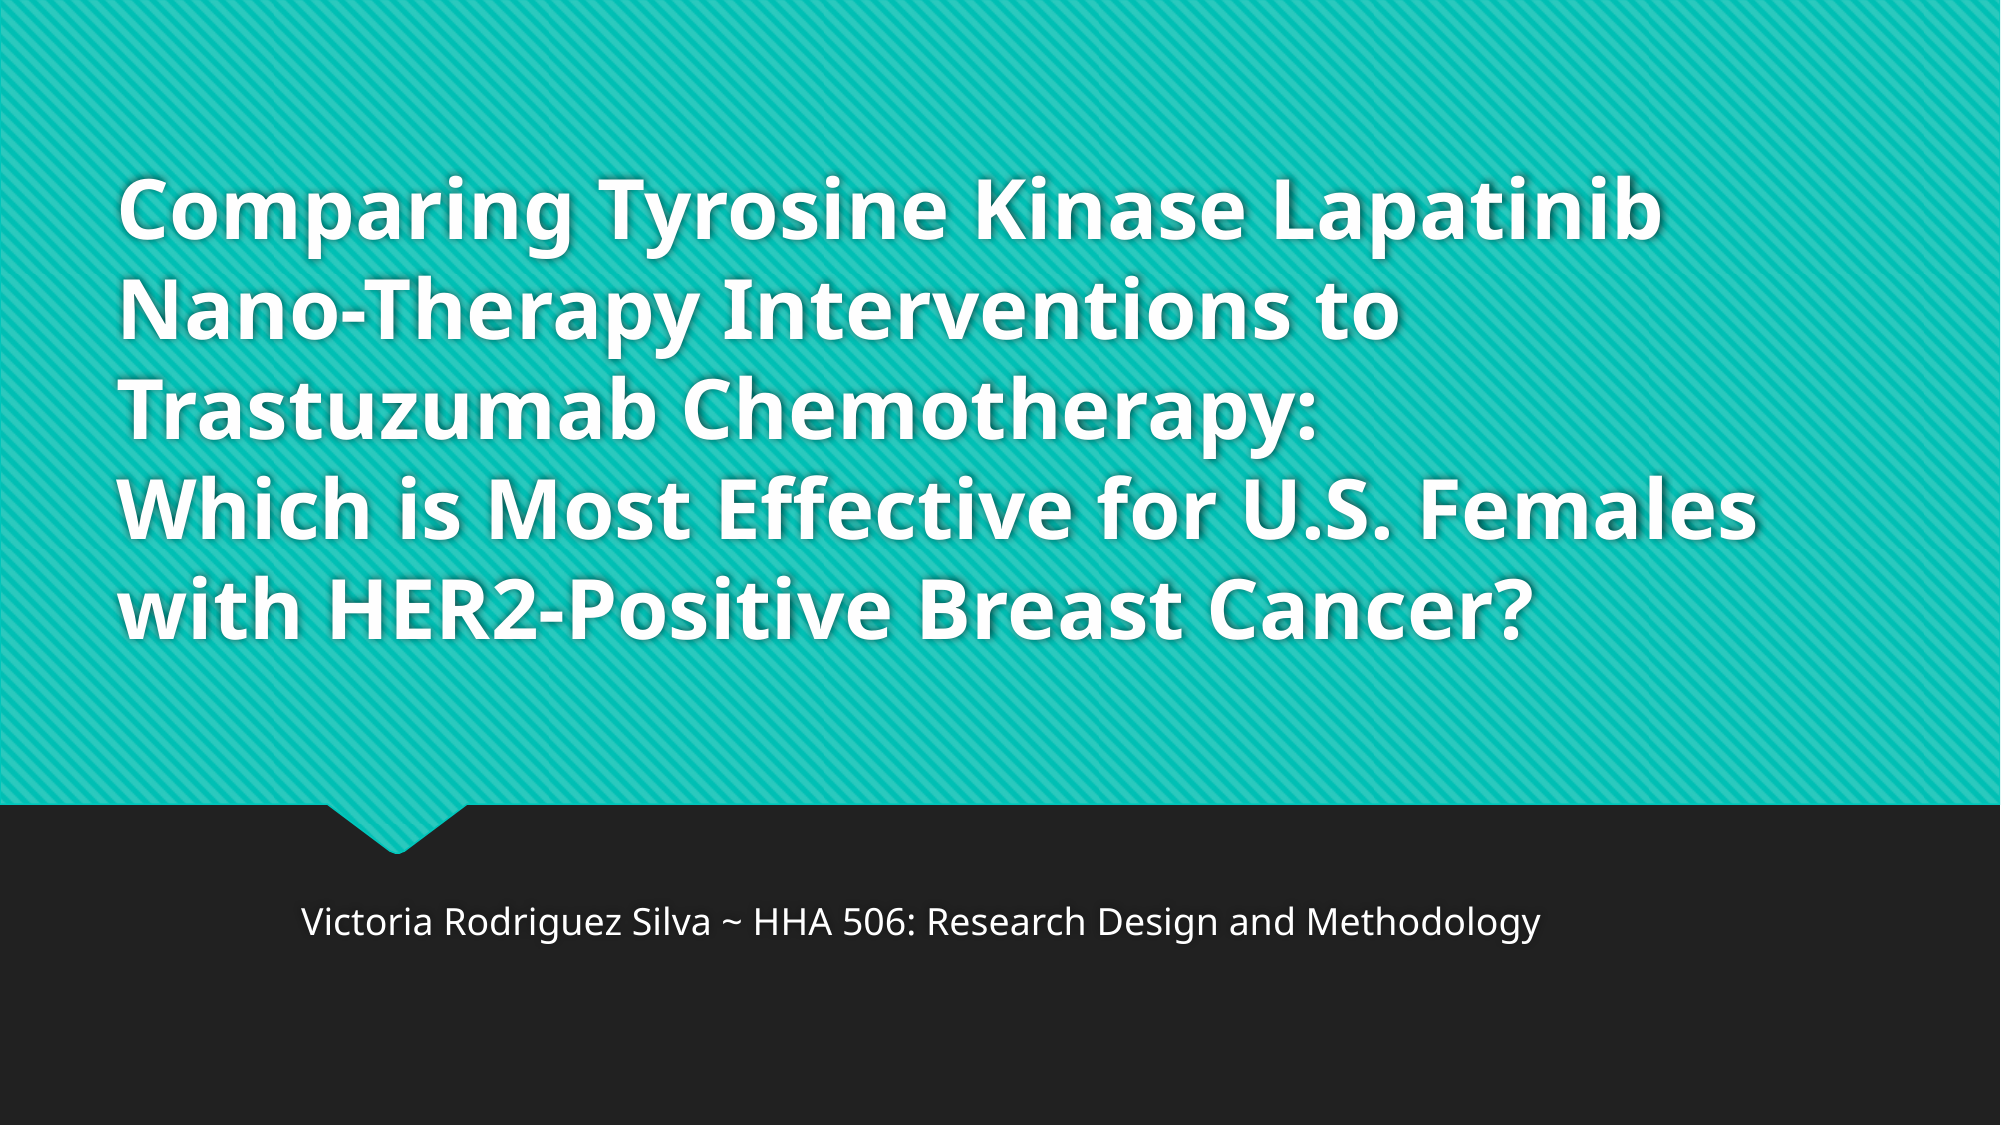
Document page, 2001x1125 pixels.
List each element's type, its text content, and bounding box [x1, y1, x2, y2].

subtitle Victoria Rodriguez Silva ~ HHA 506: Research Design and Methodology [286, 889, 1652, 962]
title Comparing Tyrosine Kinase Lapatinib Nano-Therapy Interventions to Trastuzumab Chemotherapy: Which is Most Effective for U.S. Females with HER2-Positive Breast Cancer? [101, 276, 1836, 764]
